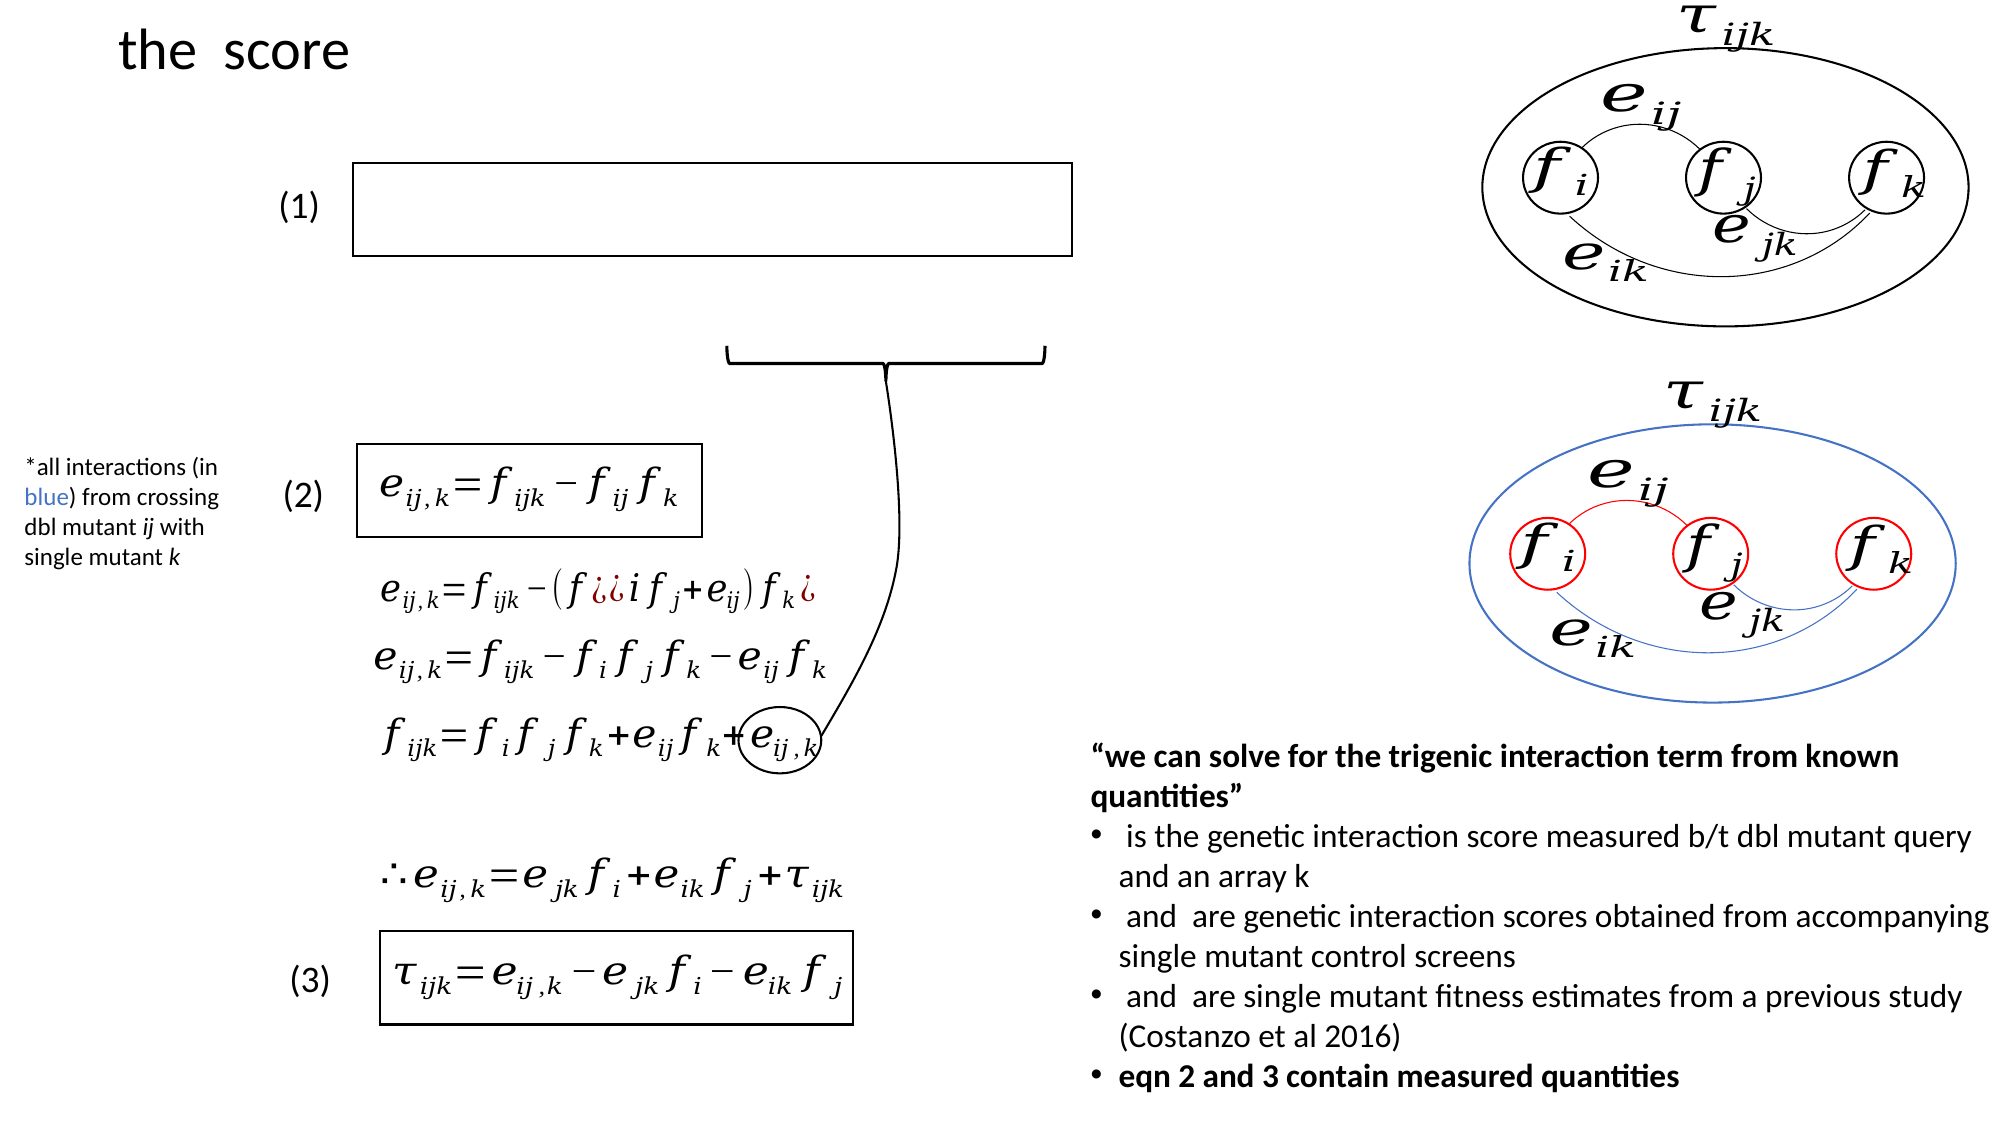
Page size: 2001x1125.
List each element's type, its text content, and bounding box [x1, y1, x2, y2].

text_box (1) [263, 173, 335, 234]
text_box [737, 705, 823, 775]
text_box *all interactions (in blue) from crossing dbl mutant ij with single mutant k [9, 443, 267, 579]
text_box [379, 930, 854, 1026]
text_box [820, 380, 901, 737]
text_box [1482, 0, 1969, 327]
text_box (3) [274, 947, 346, 1008]
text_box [1469, 233, 1956, 703]
text_box [352, 162, 1073, 257]
text_box (2) [267, 462, 340, 523]
text_box [726, 345, 1046, 380]
text_box [356, 443, 703, 538]
